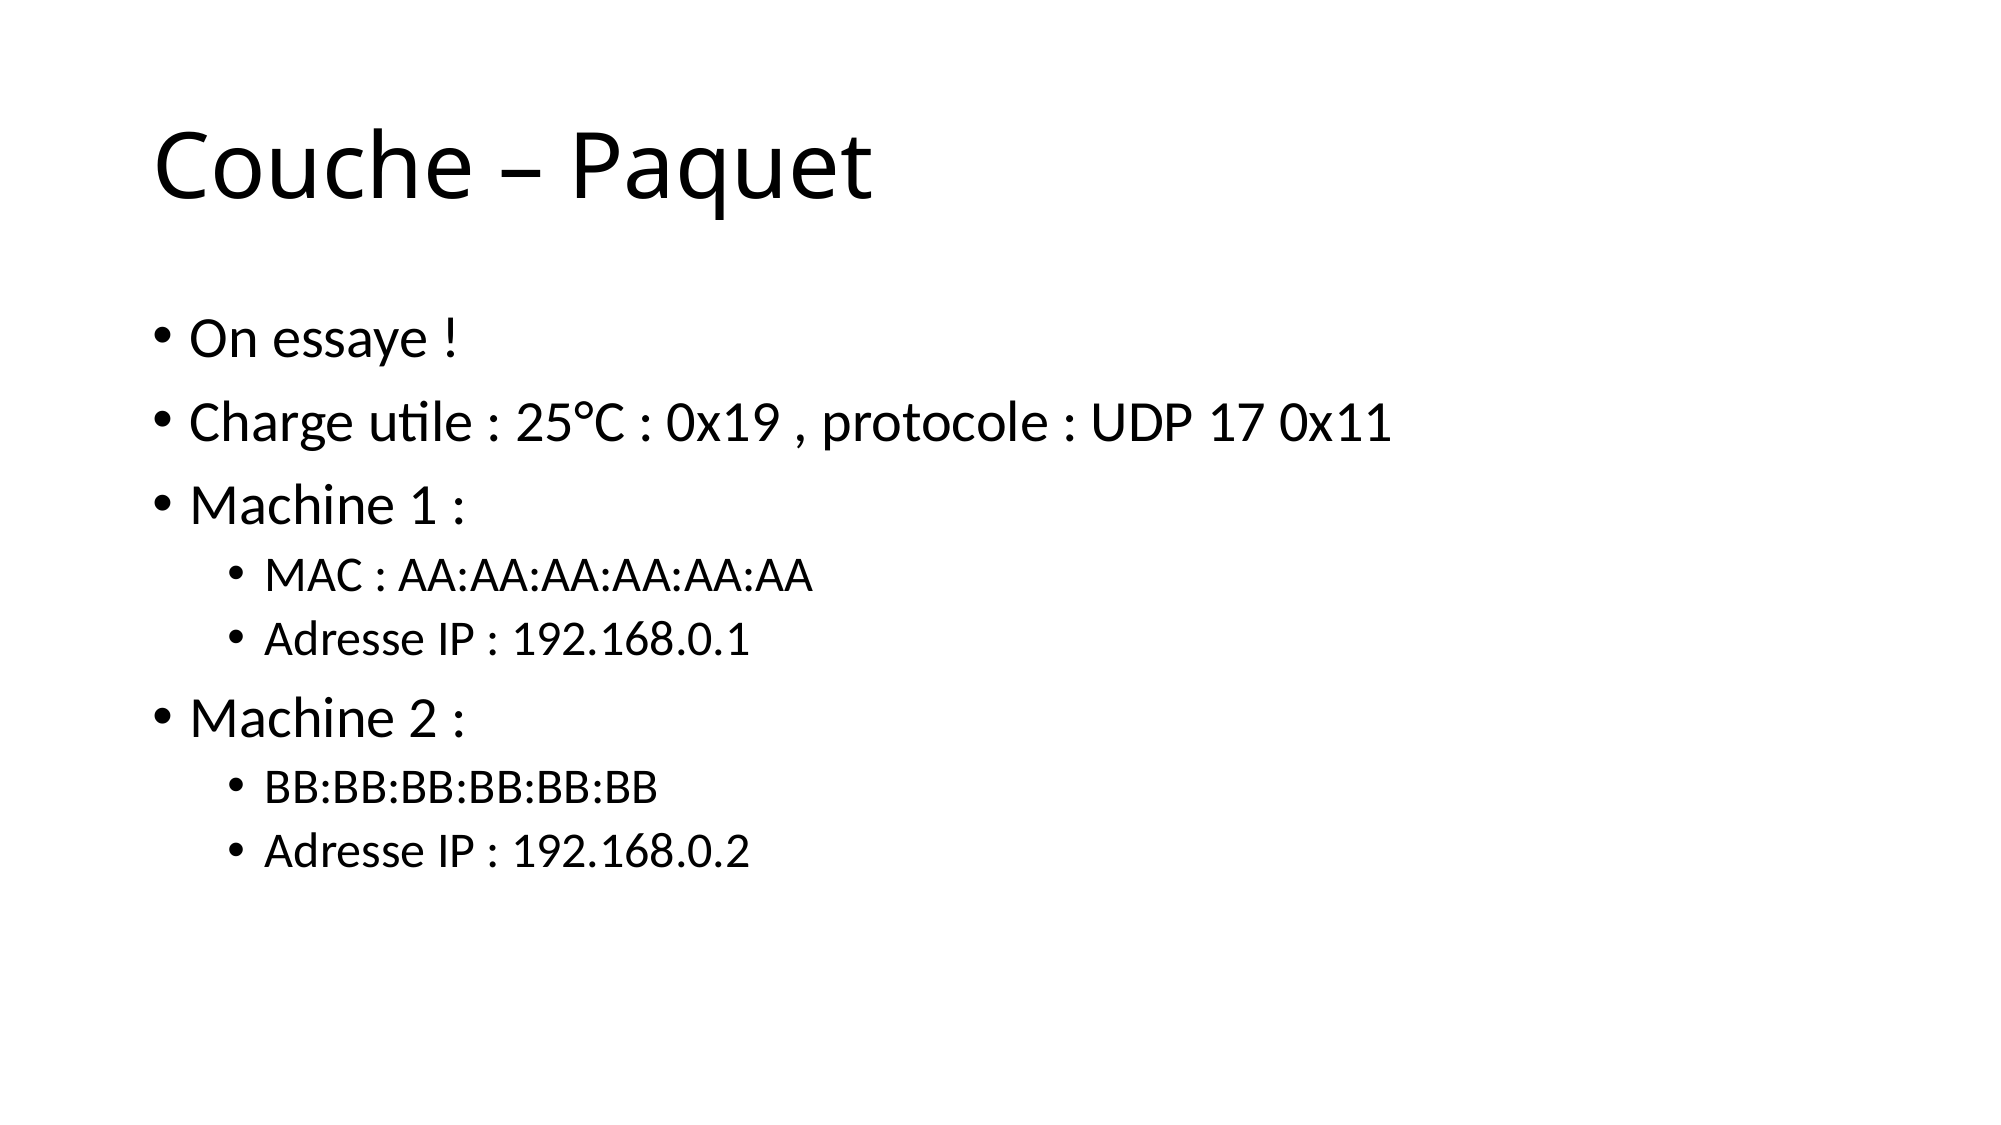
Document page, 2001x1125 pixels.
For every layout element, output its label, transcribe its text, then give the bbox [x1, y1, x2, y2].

list On essaye ! Charge utile : 25°C : 0x19 , protocole : UDP 17 0x11 Machine 1 : MAC : AA:AA:AA:AA:AA:AA Adresse IP : 192.168.0.1 Machine 2 : BB:BB:BB:BB:BB:BB Adresse IP : 192.168.0.2 [137, 299, 1863, 1014]
title Couche – Paquet [137, 59, 1863, 278]
